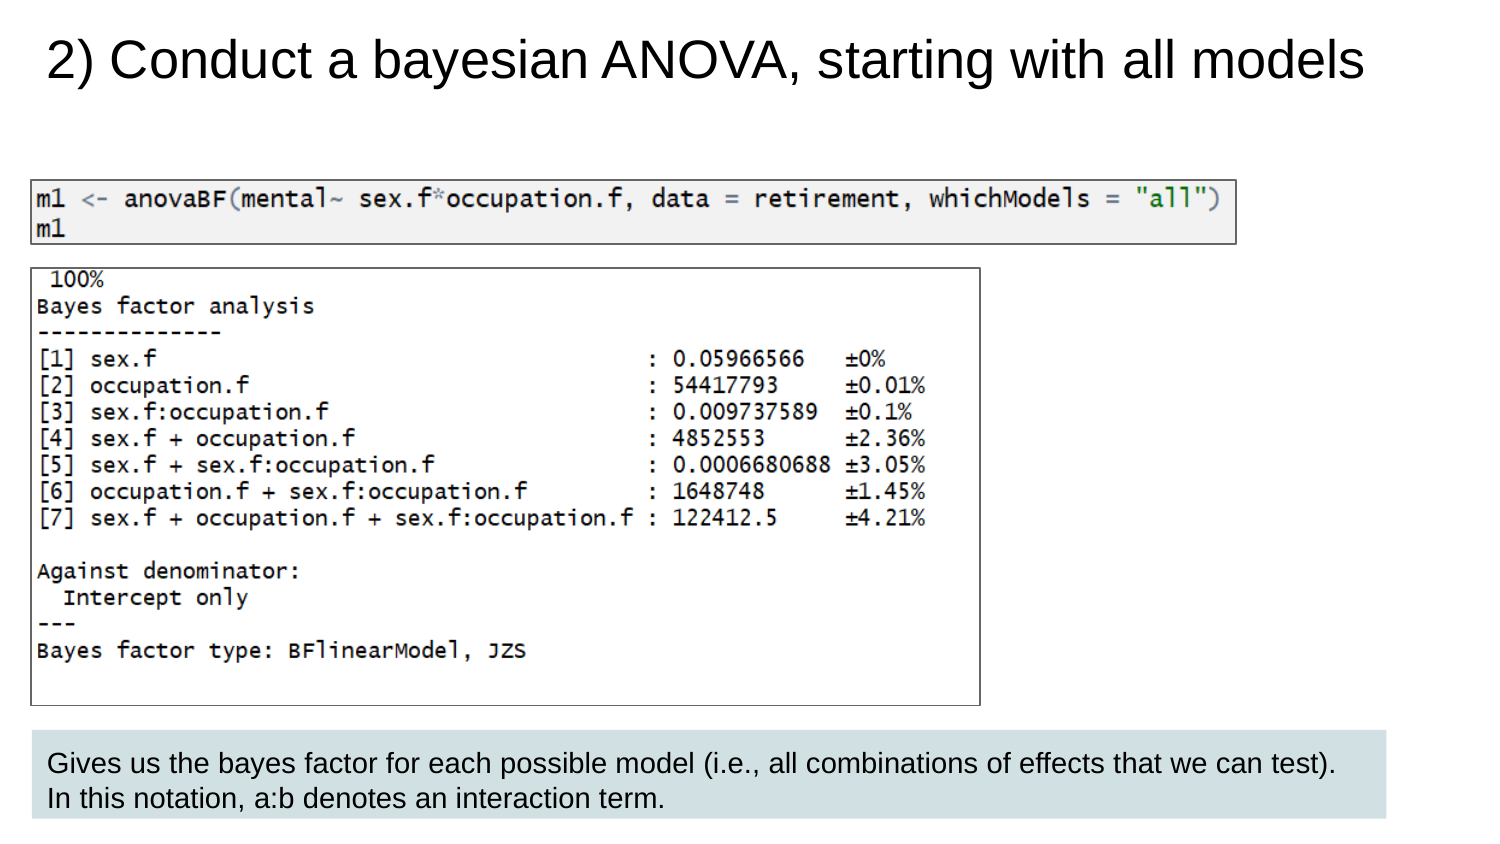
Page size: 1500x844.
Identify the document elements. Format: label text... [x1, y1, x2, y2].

picture [31, 180, 1236, 244]
title 2) Conduct a bayesian ANOVA, starting with all models [31, 9, 1430, 104]
picture [31, 268, 980, 706]
text_box Gives us the bayes factor for each possible model (i.e., all combinations of effects that we can test). In this notation, a:b denotes an interaction term. [31, 729, 1387, 819]
